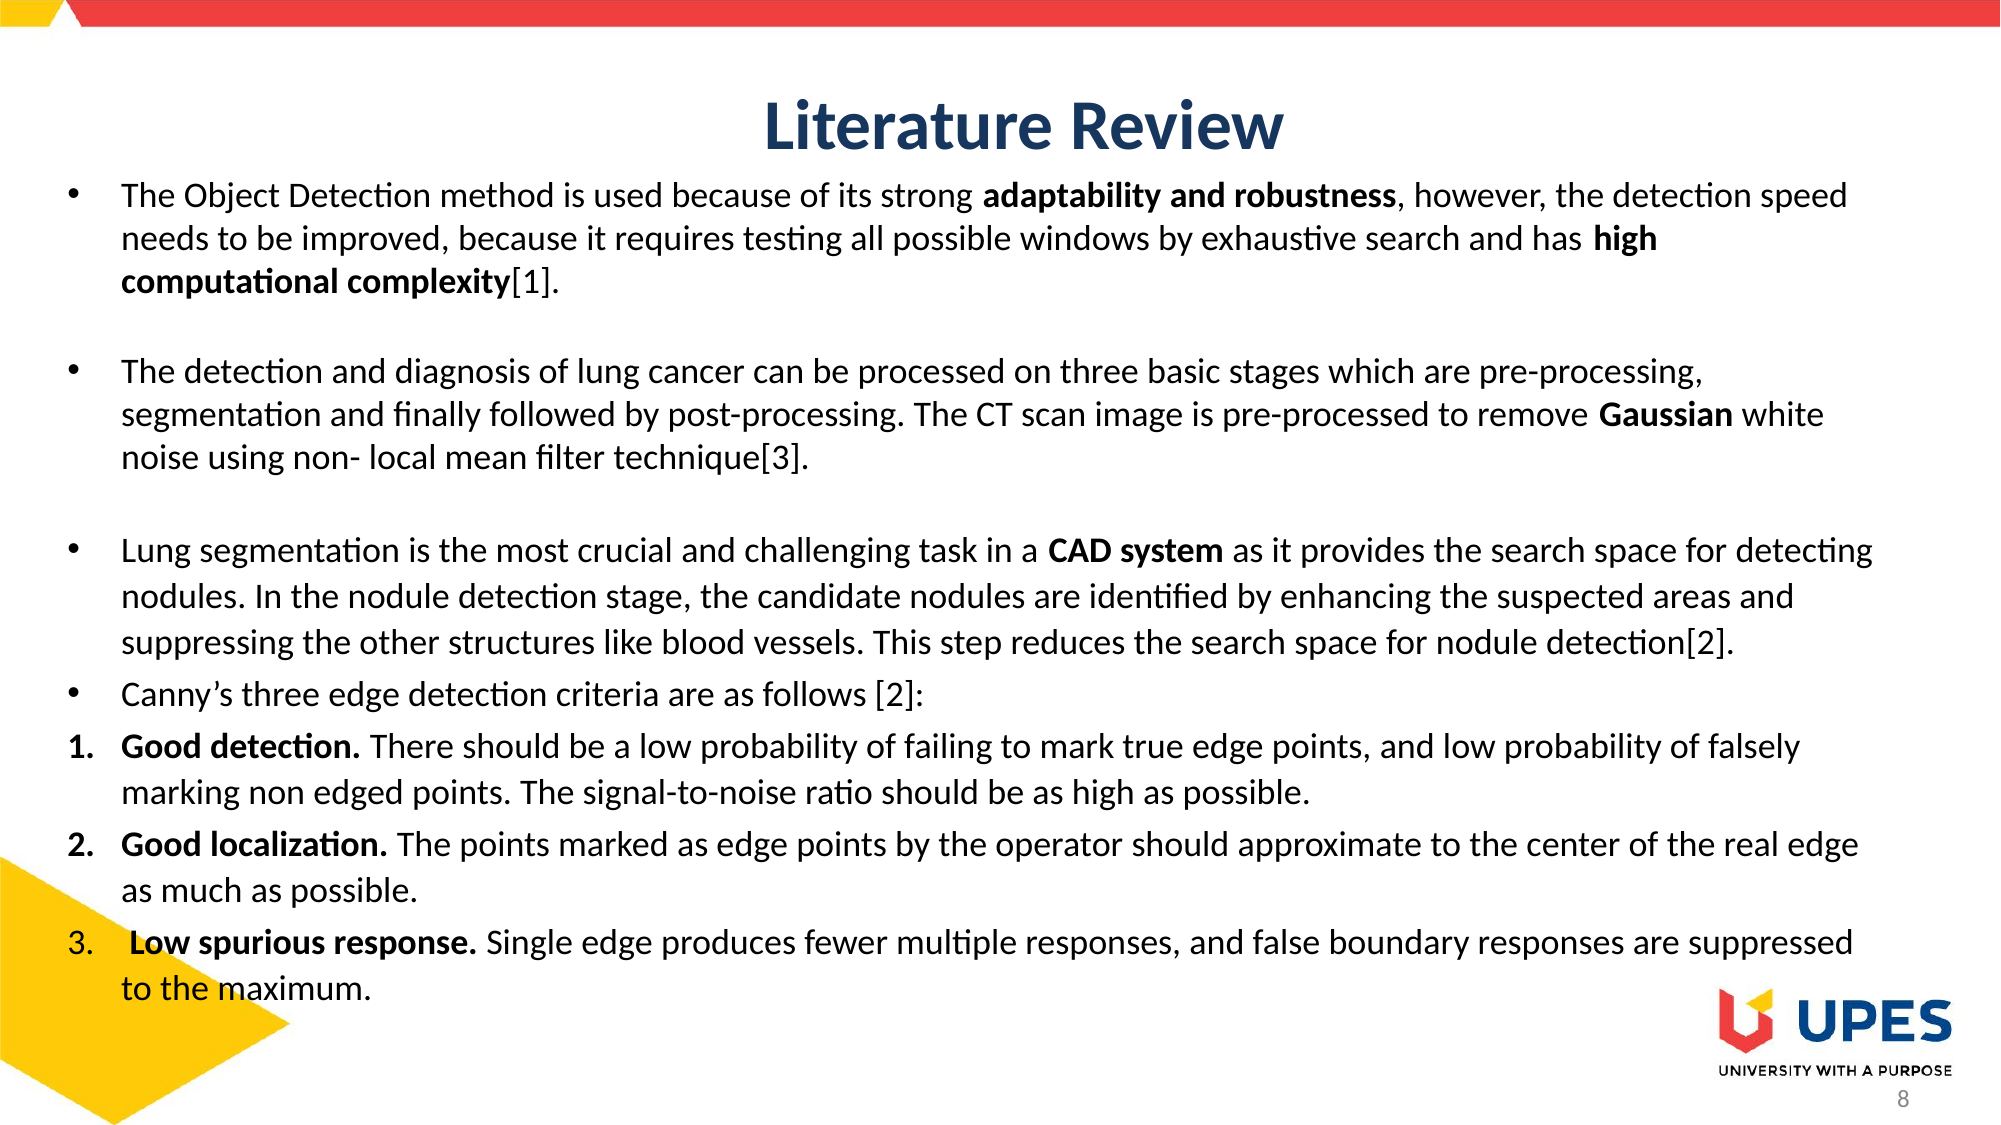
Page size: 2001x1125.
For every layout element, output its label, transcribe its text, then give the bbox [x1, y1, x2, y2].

picture [0, 0, 2001, 1125]
title Literature Review [125, 70, 1925, 258]
list The Object Detection method is used because of its strong adaptability and robustness, however, the detection speed needs to be improved, because it requires testing all possible windows by exhaustive search and has high computational complexity[1]. The detection and diagnosis of lung cancer can be processed on three basic stages which are pre-processing, segmentation and finally followed by post-processing. The CT scan image is pre-processed to remove Gaussian white noise using non- local mean filter technique[3]. Lung segmentation is the most crucial and challenging task in a CAD system as it provides the search space for detecting nodules. In the nodule detection stage, the candidate nodules are identified by enhancing the suspected areas and suppressing the other structures like blood vessels. This step reduces the search space for nodule detection[2]. Canny’s three edge detection criteria are as follows [2]: Good detection. There should be a low probability of failing to mark true edge points, and low probability of falsely marking non edged points. The signal-to-noise ratio should be as high as possible. Good localization. The points marked as edge points by the operator should approximate to the center of the real edge as much as possible. Low spurious response. Single edge produces fewer multiple responses, and false boundary responses are suppressed to the maximum. [52, 163, 1894, 1054]
